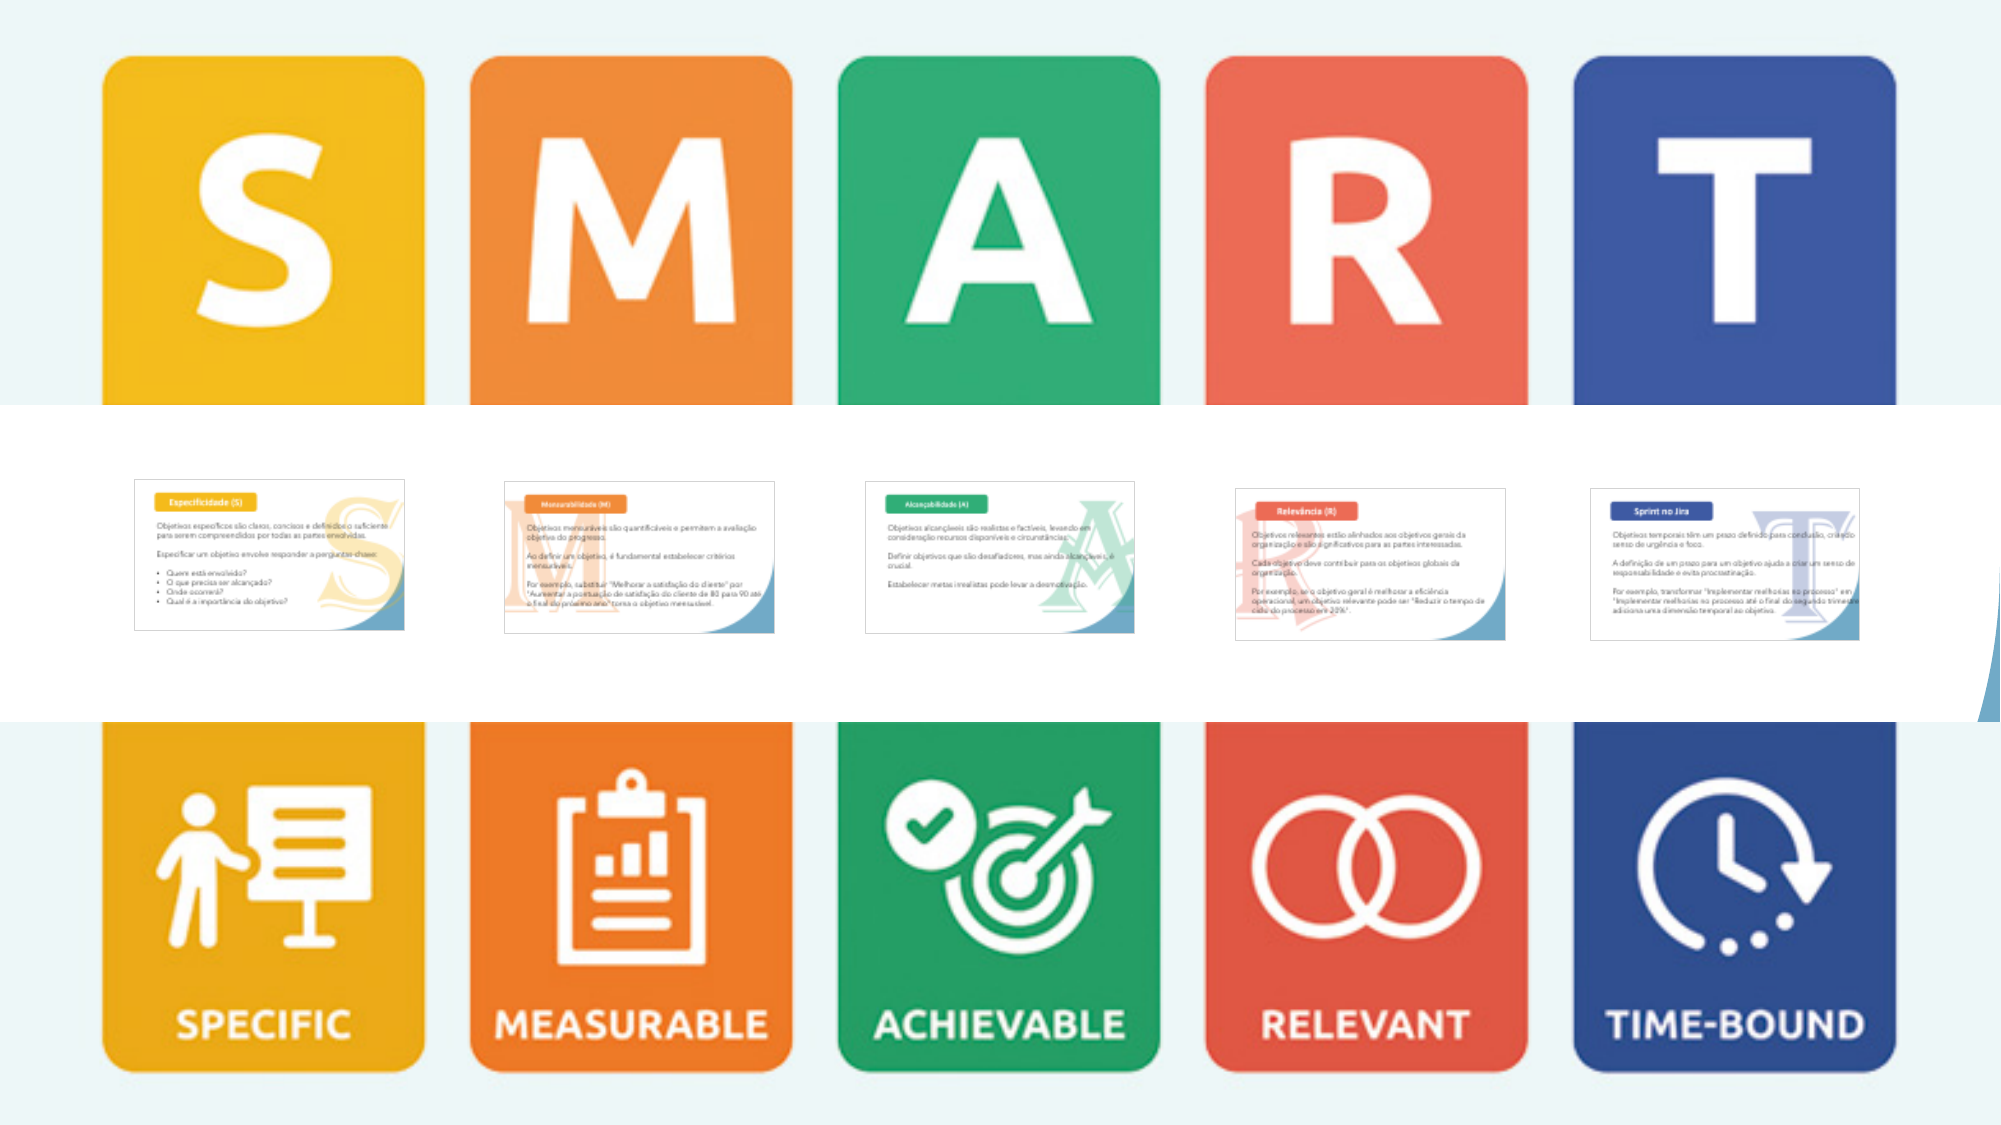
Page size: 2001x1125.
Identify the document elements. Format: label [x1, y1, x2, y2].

picture [505, 482, 774, 633]
picture [0, 721, 2001, 1125]
picture [0, 0, 2001, 405]
picture [135, 480, 404, 630]
picture [1591, 489, 1859, 640]
picture [866, 482, 1134, 633]
picture [1236, 489, 1505, 640]
